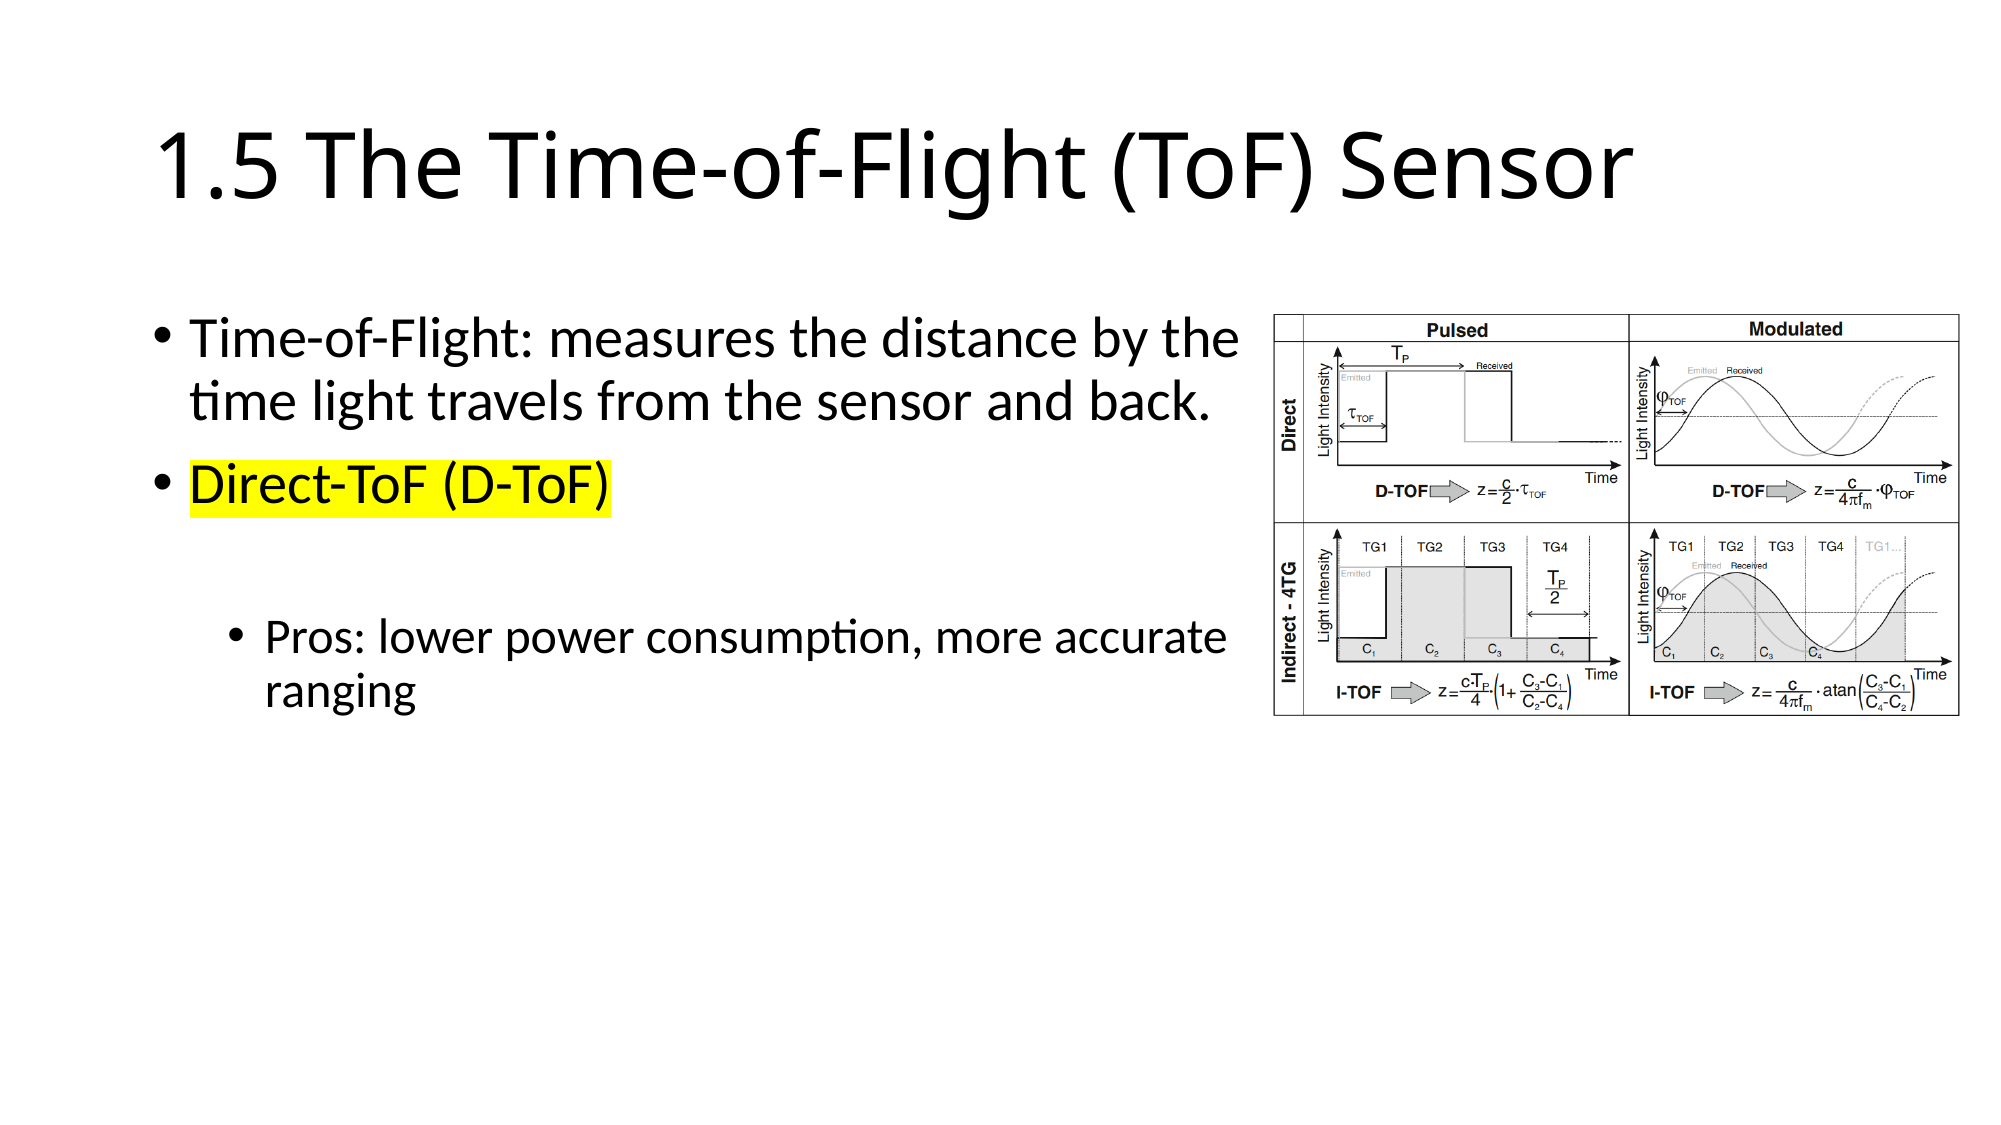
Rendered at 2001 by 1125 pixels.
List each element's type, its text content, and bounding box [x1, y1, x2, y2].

title 1.5 The Time-of-Flight (ToF) Sensor [137, 59, 1863, 278]
picture [1258, 299, 1973, 723]
